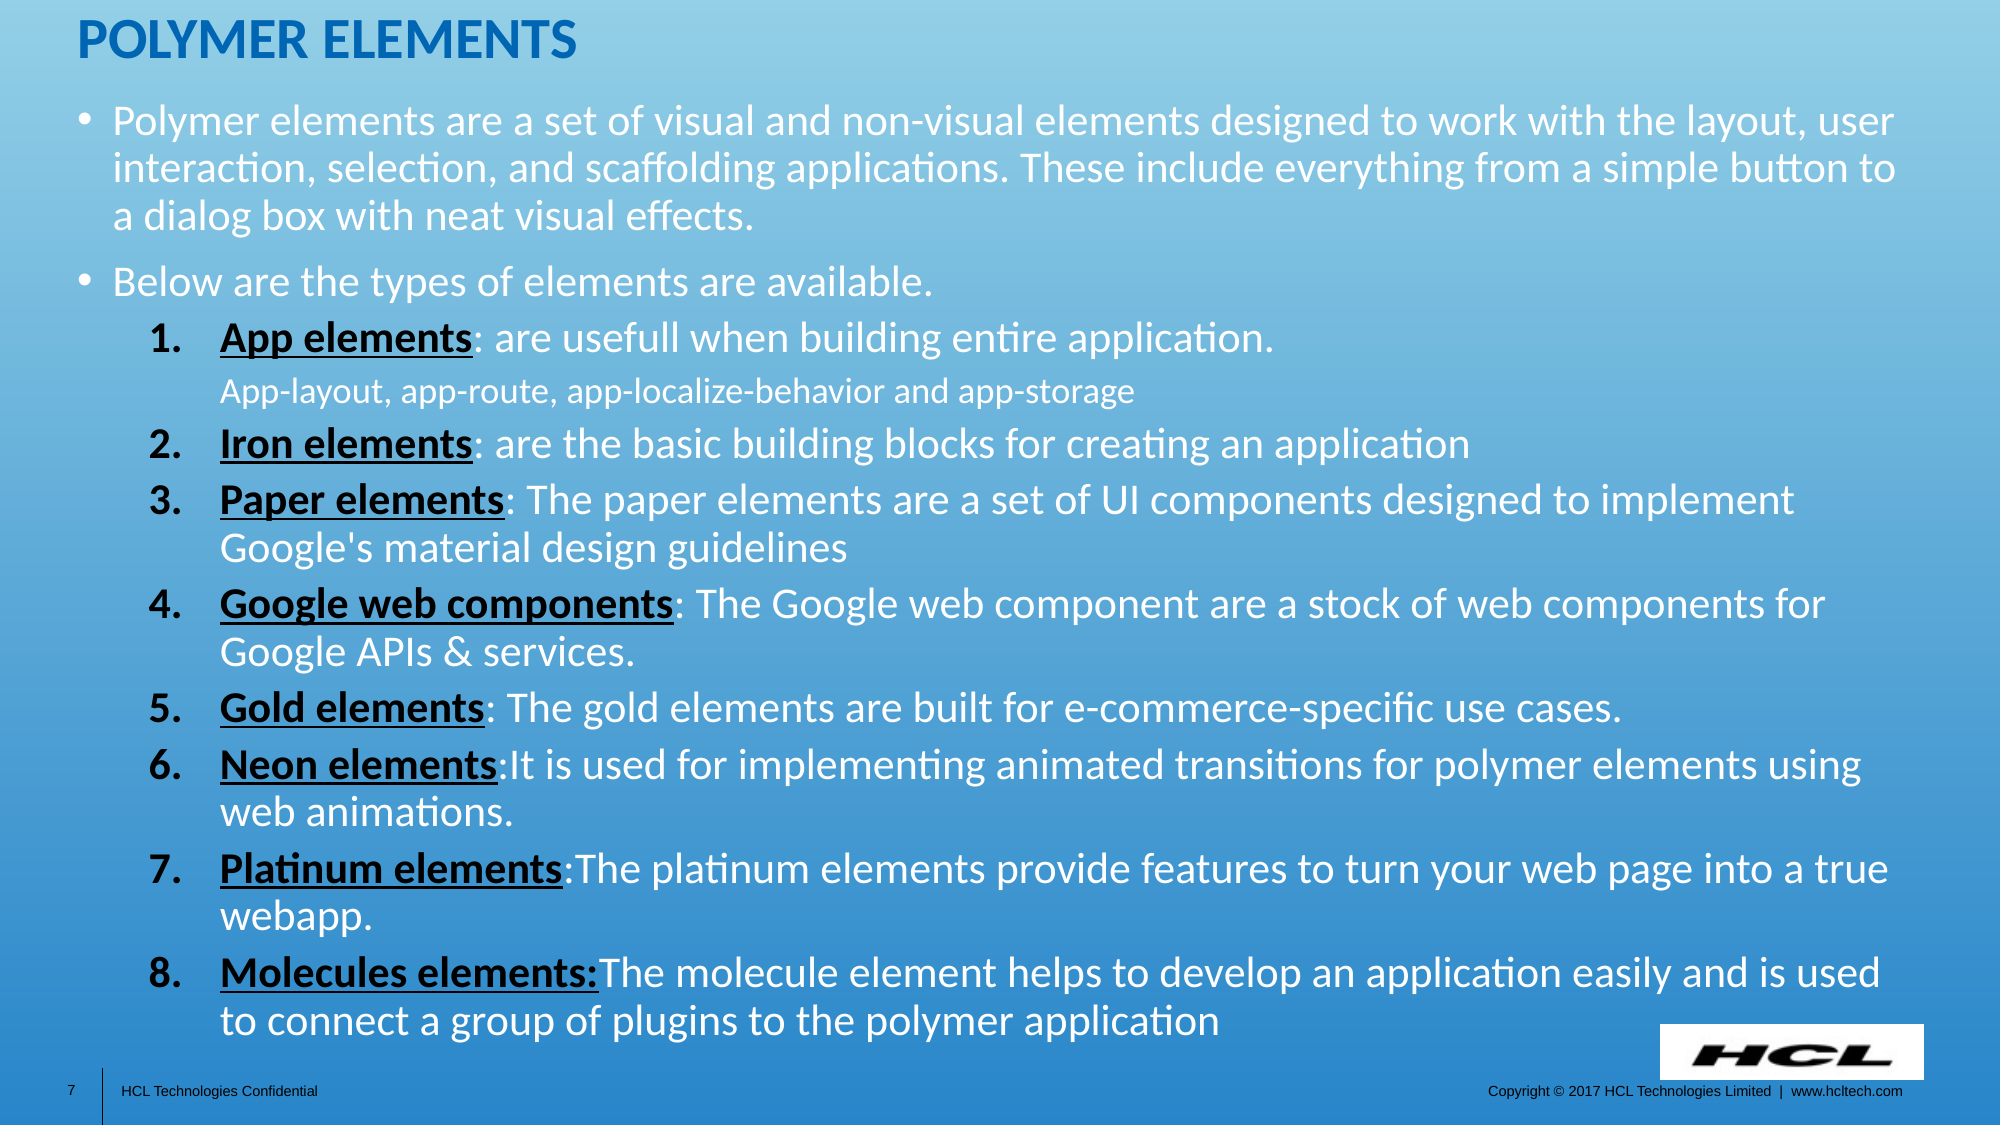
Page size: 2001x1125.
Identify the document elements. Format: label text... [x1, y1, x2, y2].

list Polymer elements are a set of visual and non-visual elements designed to work with the layout, user interaction, selection, and scaffolding applications. These include everything from a simple button to a dialog box with neat visual effects. Below are the types of elements are available. App elements: are usefull when building entire application. App-layout, app-route, app-localize-behavior and app-storage Iron elements: are the basic building blocks for creating an application Paper elements: The paper elements are a set of UI components designed to implement Google's material design guidelines Google web components: The Google web component are a stock of web components for Google APIs & services. Gold elements: The gold elements are built for e-commerce-specific use cases. Neon elements:It is used for implementing animated transitions for polymer elements using web animations. Platinum elements:The platinum elements provide features to turn your web page into a true webapp. Molecules elements:The molecule element helps to develop an application easily and is used to connect a group of plugins to the polymer application [62, 90, 1924, 1053]
picture [1660, 1053, 1924, 1080]
title Polymer elements [62, 0, 1781, 80]
